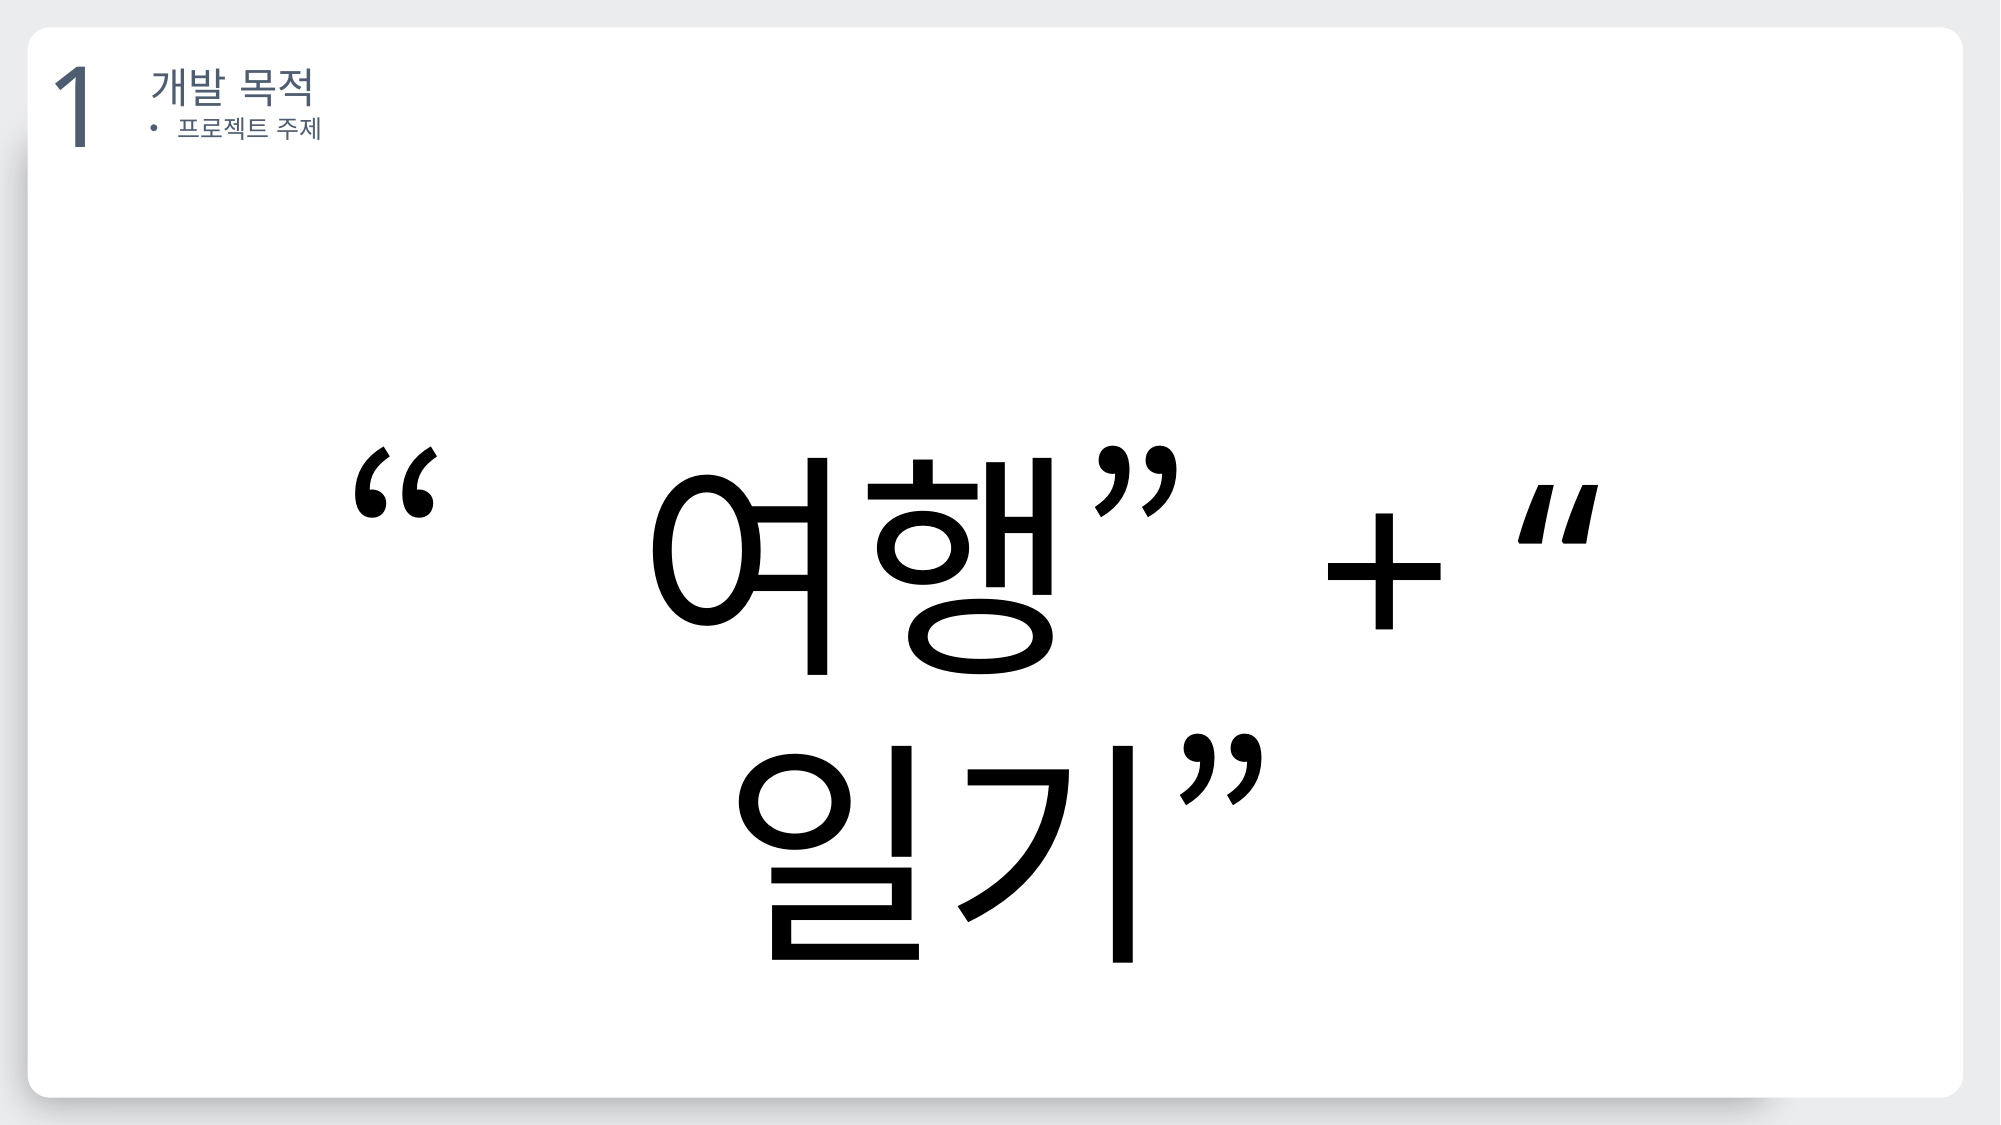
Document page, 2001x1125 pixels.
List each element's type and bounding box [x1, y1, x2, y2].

text_box [27, 27, 1964, 1098]
